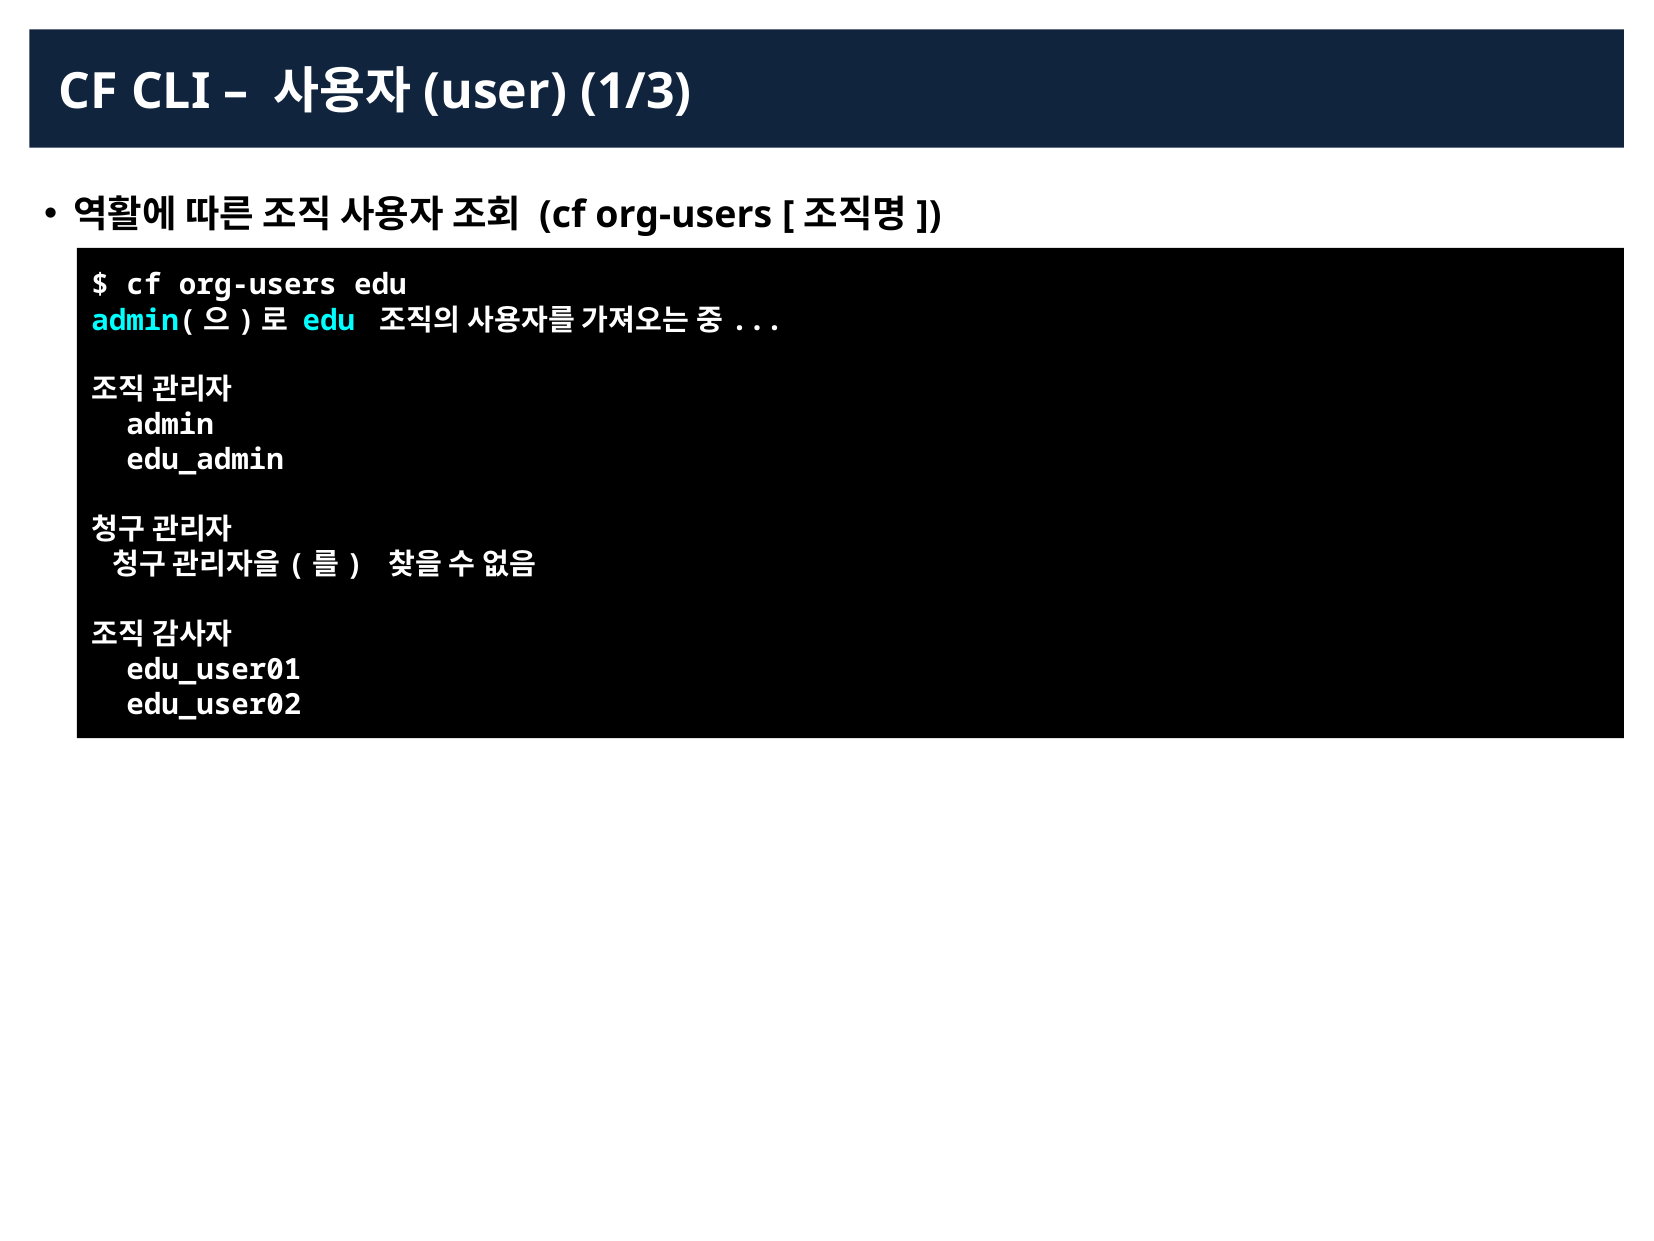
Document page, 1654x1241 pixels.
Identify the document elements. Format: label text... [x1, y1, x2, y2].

text_box 역활에 따른 조직 사용자 조회 (cf org-users [조직명]) [29, 177, 1624, 248]
text_box $ cf org-users edu admin(으)로 edu 조직의 사용자를 가져오는 중... 조직 관리자 admin edu_admin 청구 관리자 청구 관리자을(를) 찾을 수 없음 조직 감사자 edu_user01 edu_user02 [76, 247, 1624, 739]
text_box CF CLI – 사용자(user) (1/3) [29, 29, 1624, 148]
